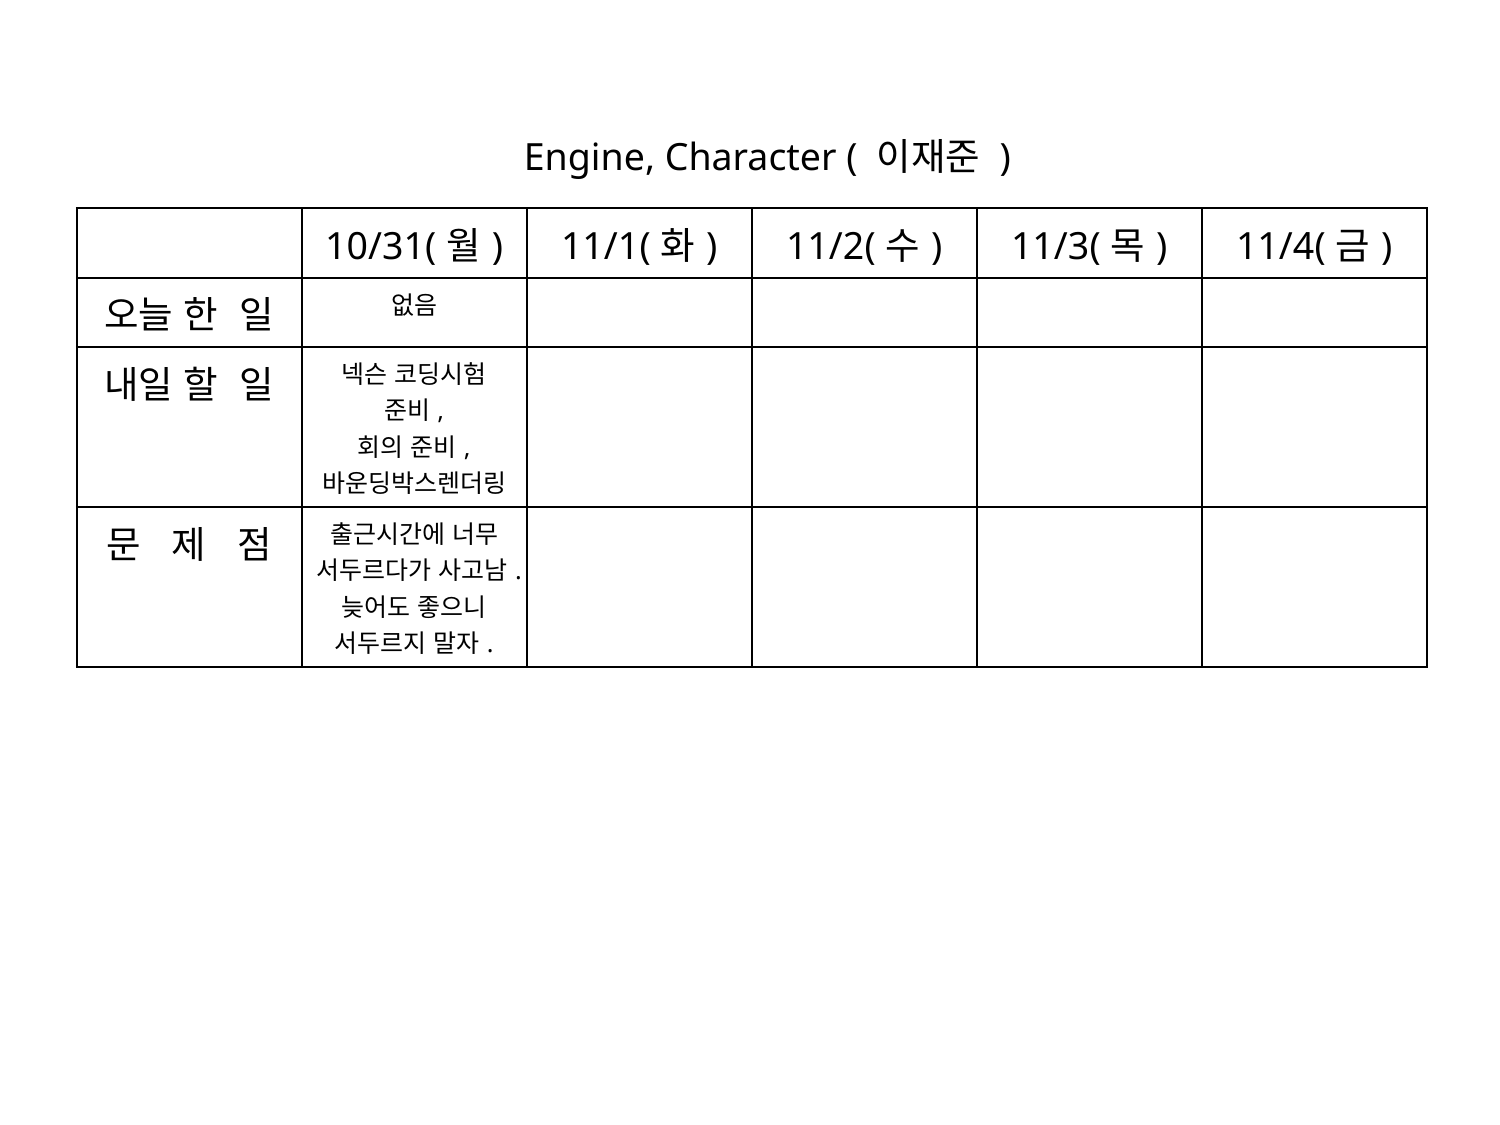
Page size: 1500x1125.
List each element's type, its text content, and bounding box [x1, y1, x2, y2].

table_header 11/2(수) [753, 209, 976, 277]
table_cell 내일 할 일 [78, 348, 301, 506]
table_cell [978, 279, 1201, 346]
table_cell [528, 279, 751, 346]
table_header 11/3(목) [978, 209, 1201, 277]
table_cell [753, 348, 976, 506]
table_cell 없음 [303, 279, 526, 346]
table_cell 출근시간에 너무 서두르다가 사고남. 늦어도 좋으니 서두르지 말자. [303, 508, 526, 666]
table_cell [528, 348, 751, 506]
table_cell [1203, 348, 1426, 506]
table_cell [753, 508, 976, 666]
table_cell [753, 279, 976, 346]
table_header [78, 209, 301, 277]
table_cell [1203, 279, 1426, 346]
table_header 10/31(월) [303, 209, 526, 277]
table_cell [1203, 508, 1426, 666]
table_cell 오늘 한 일 [78, 279, 301, 346]
table_cell 넥슨 코딩시험 준비, 회의 준비, 바운딩박스렌더링 [303, 348, 526, 506]
table_cell [528, 508, 751, 666]
table_header 11/4(금) [1203, 209, 1426, 277]
text_box Engine, Character ( 이재준 ) [509, 125, 1026, 186]
table_cell [978, 348, 1201, 506]
table_header 11/1(화) [528, 209, 751, 277]
table_cell [978, 508, 1201, 666]
table_cell 문 제 점 [78, 508, 301, 666]
